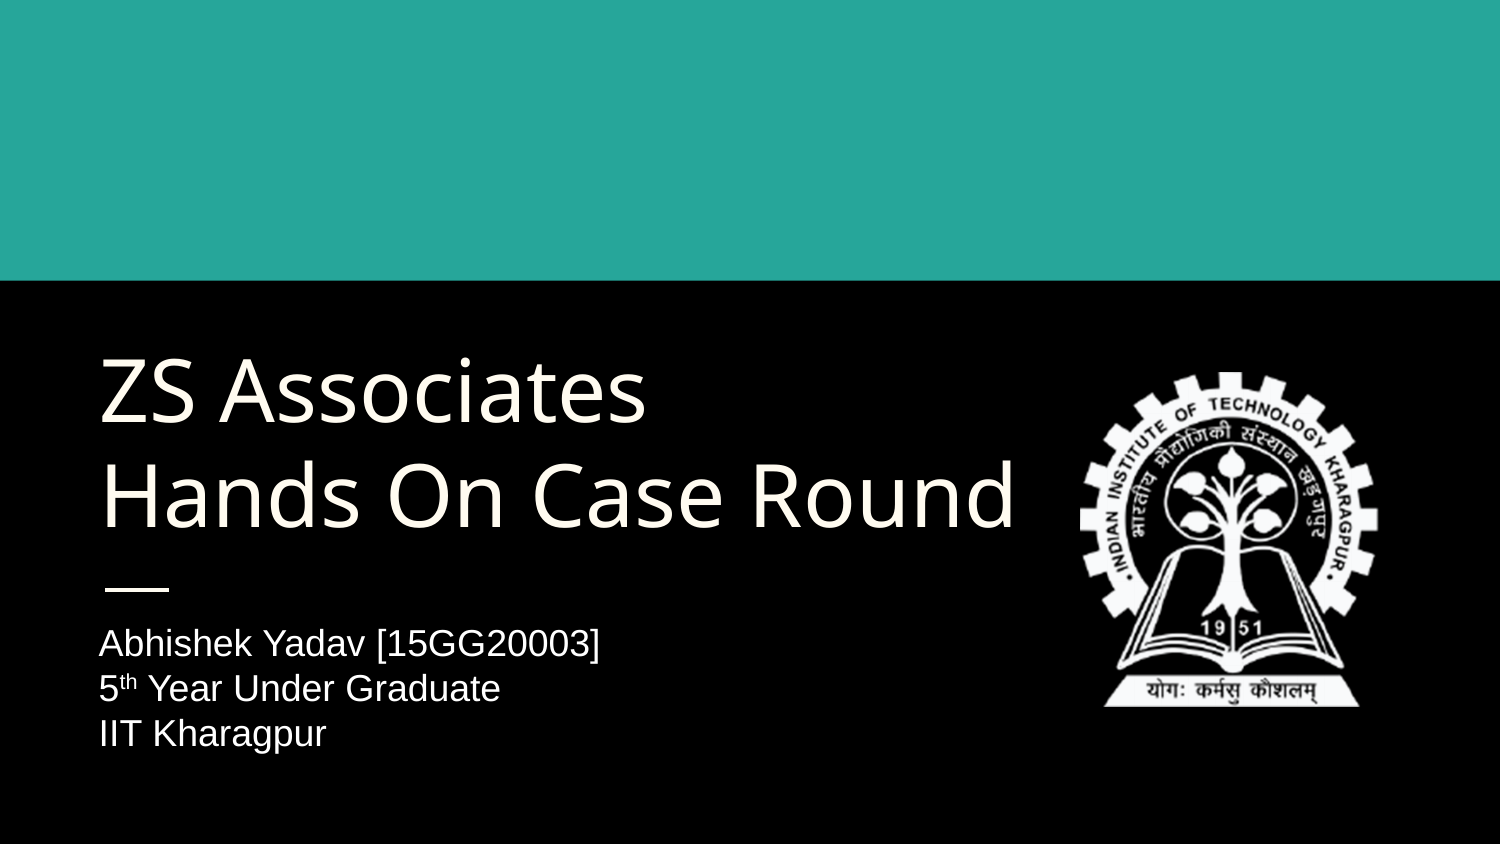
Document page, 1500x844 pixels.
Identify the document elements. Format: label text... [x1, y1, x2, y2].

text_box Abhishek Yadav [15GG20003] 5th Year Under Graduate IIT Kharagpur [84, 611, 710, 761]
title ZS Associates Hands On Case Round [84, 310, 1416, 561]
picture [1080, 372, 1380, 707]
